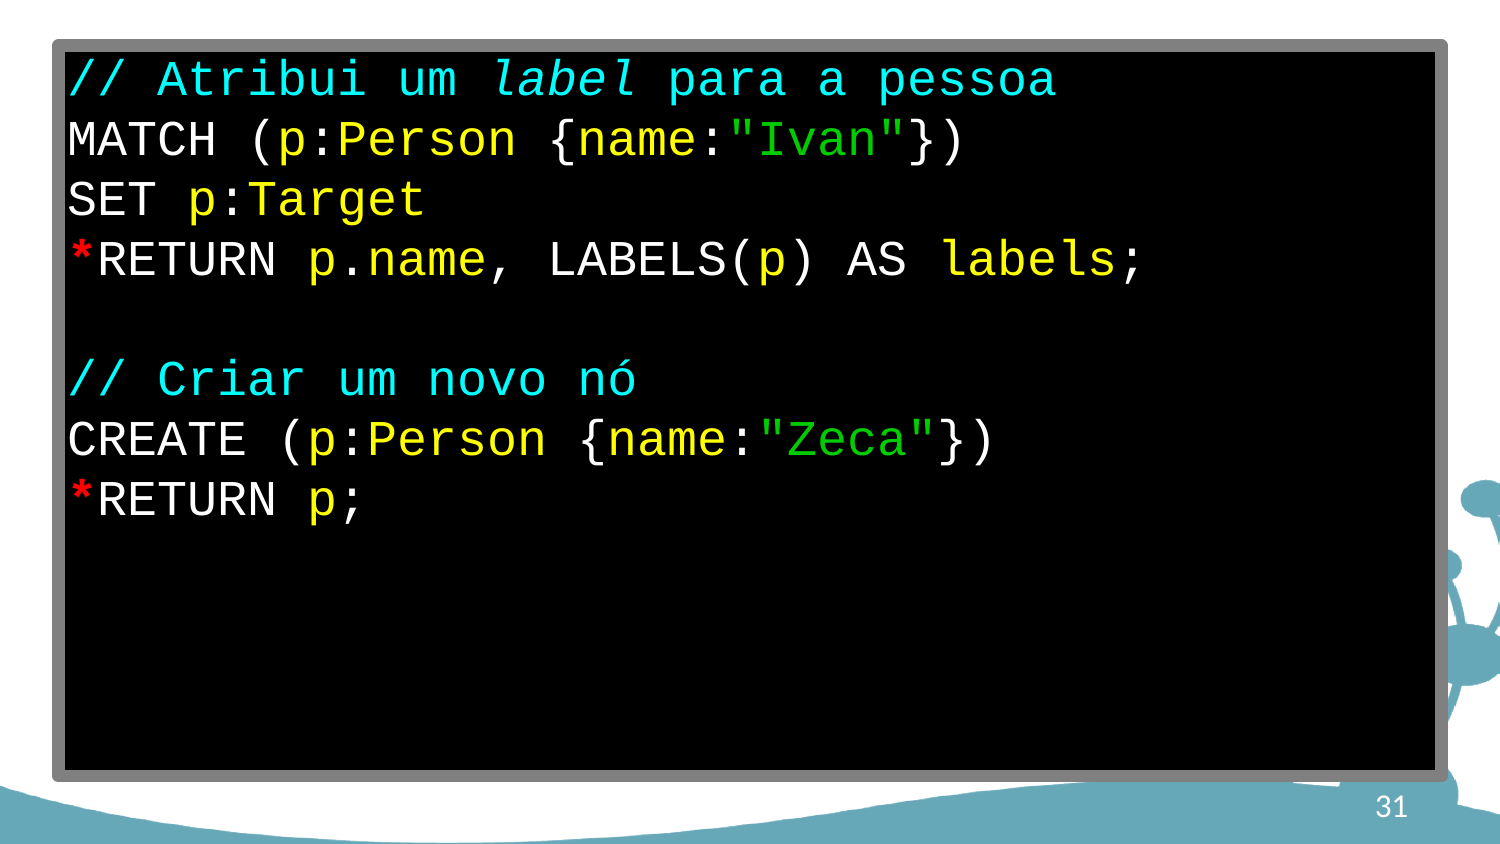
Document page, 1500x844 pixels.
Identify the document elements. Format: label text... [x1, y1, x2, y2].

text_box // Atribui um label para a pessoa MATCH (p:Person {name:"Ivan"}) SET p:Target *RETURN p.name, LABELS(p) AS labels; // Criar um novo nó CREATE (p:Person {name:"Zeca"}) *RETURN p; [56, 43, 1443, 778]
slide_number 31 [1073, 782, 1424, 827]
